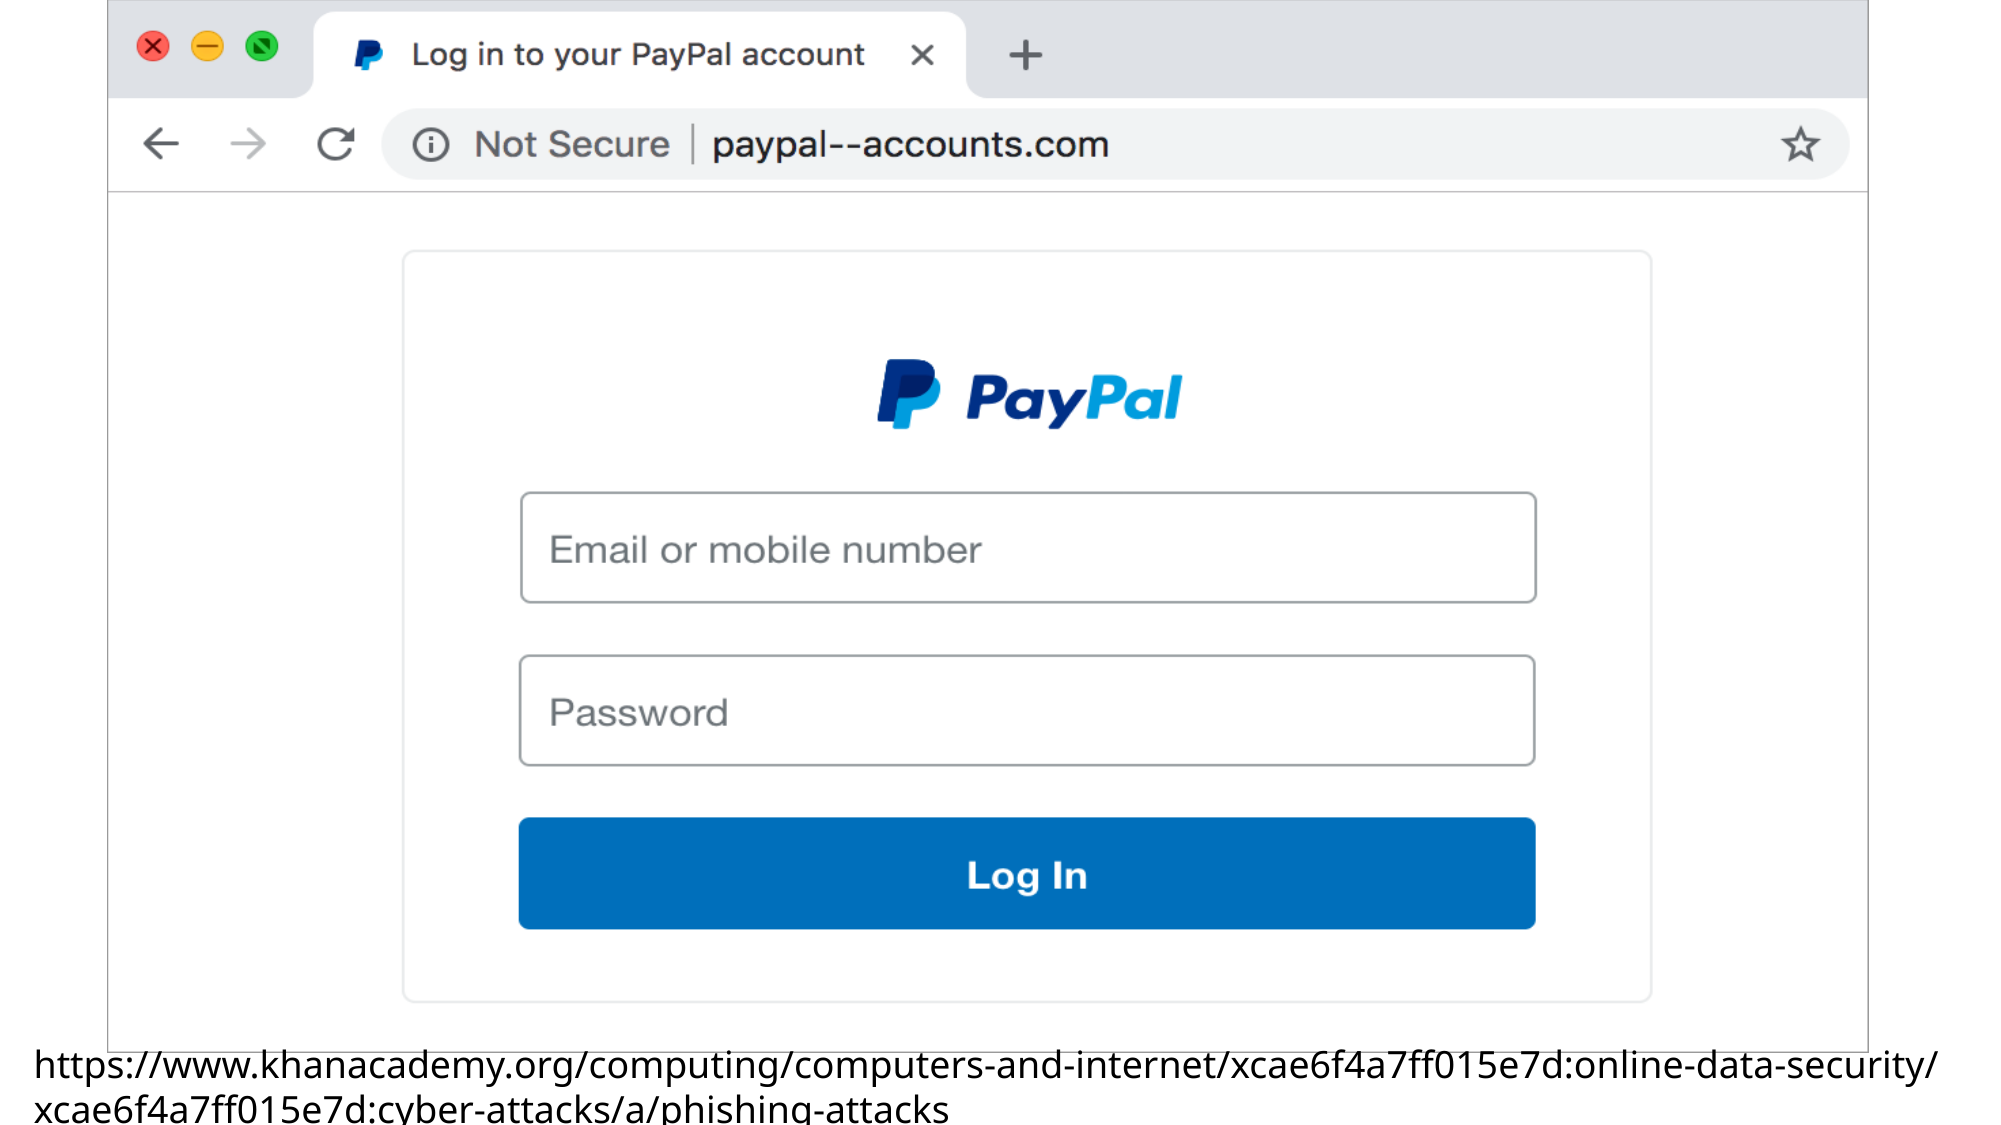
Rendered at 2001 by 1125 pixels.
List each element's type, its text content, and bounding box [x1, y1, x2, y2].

picture [107, 0, 1869, 1053]
text_box https://www.khanacademy.org/computing/computers-and-internet/xcae6f4a7ff015e7d:online-data-security/xcae6f4a7ff015e7d:cyber-attacks/a/phishing-attacks [18, 1033, 1983, 1125]
